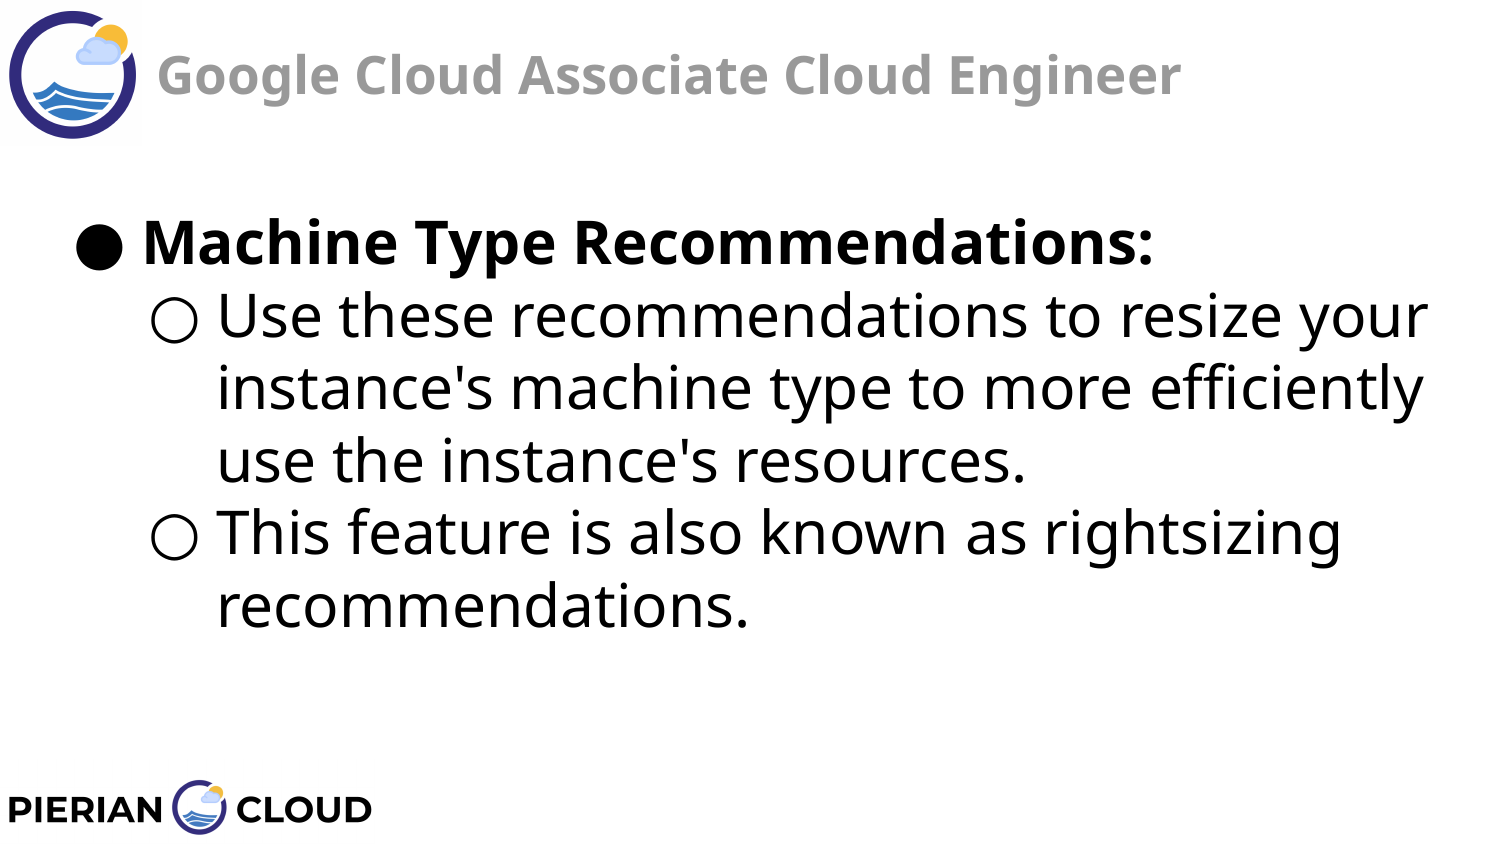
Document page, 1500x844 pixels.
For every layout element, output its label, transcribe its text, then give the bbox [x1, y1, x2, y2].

picture [0, 758, 375, 844]
picture [0, 0, 142, 146]
title Google Cloud Associate Cloud Engineer [146, 25, 1420, 120]
subtitle Machine Type Recommendations: Use these recommendations to resize your instance's machine type to more efficiently use the instance's resources. This feature is also known as rightsizing recommendations. [51, 189, 1476, 750]
